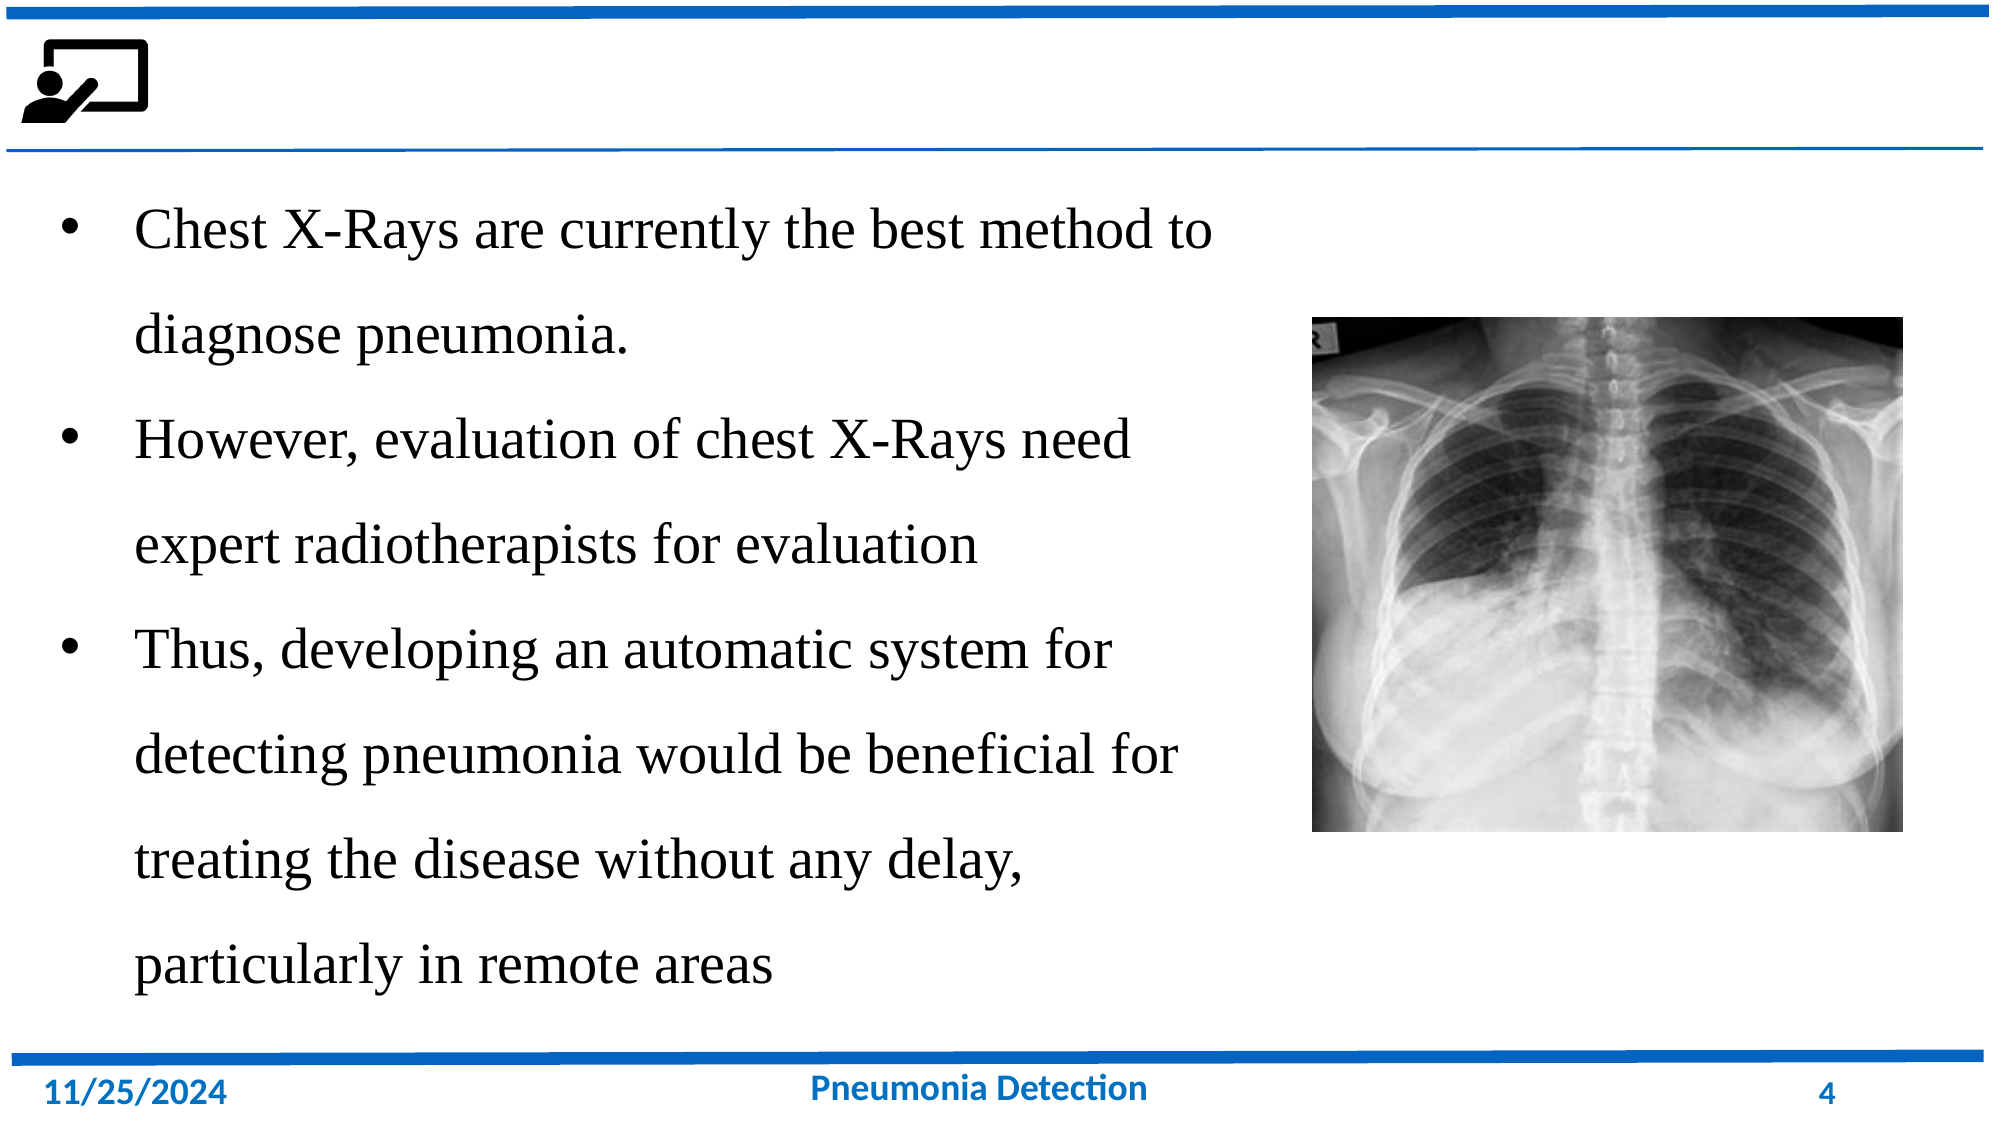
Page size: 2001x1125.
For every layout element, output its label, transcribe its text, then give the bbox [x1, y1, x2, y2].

text_box Pneumonia Detection [412, 1055, 1555, 1116]
picture [16, 13, 153, 149]
text_box Chest X-Rays are currently the best method to diagnose pneumonia. However, evaluation of chest X-Rays need expert radiotherapists for evaluation Thus, developing an automatic system for detecting pneumonia would be beneficial for treating the disease without any delay, particularly in remote areas [44, 147, 1233, 1003]
text_box 11/25/2024 [28, 1059, 258, 1120]
text_box 4 [1804, 1064, 1899, 1119]
picture [1312, 317, 1903, 832]
